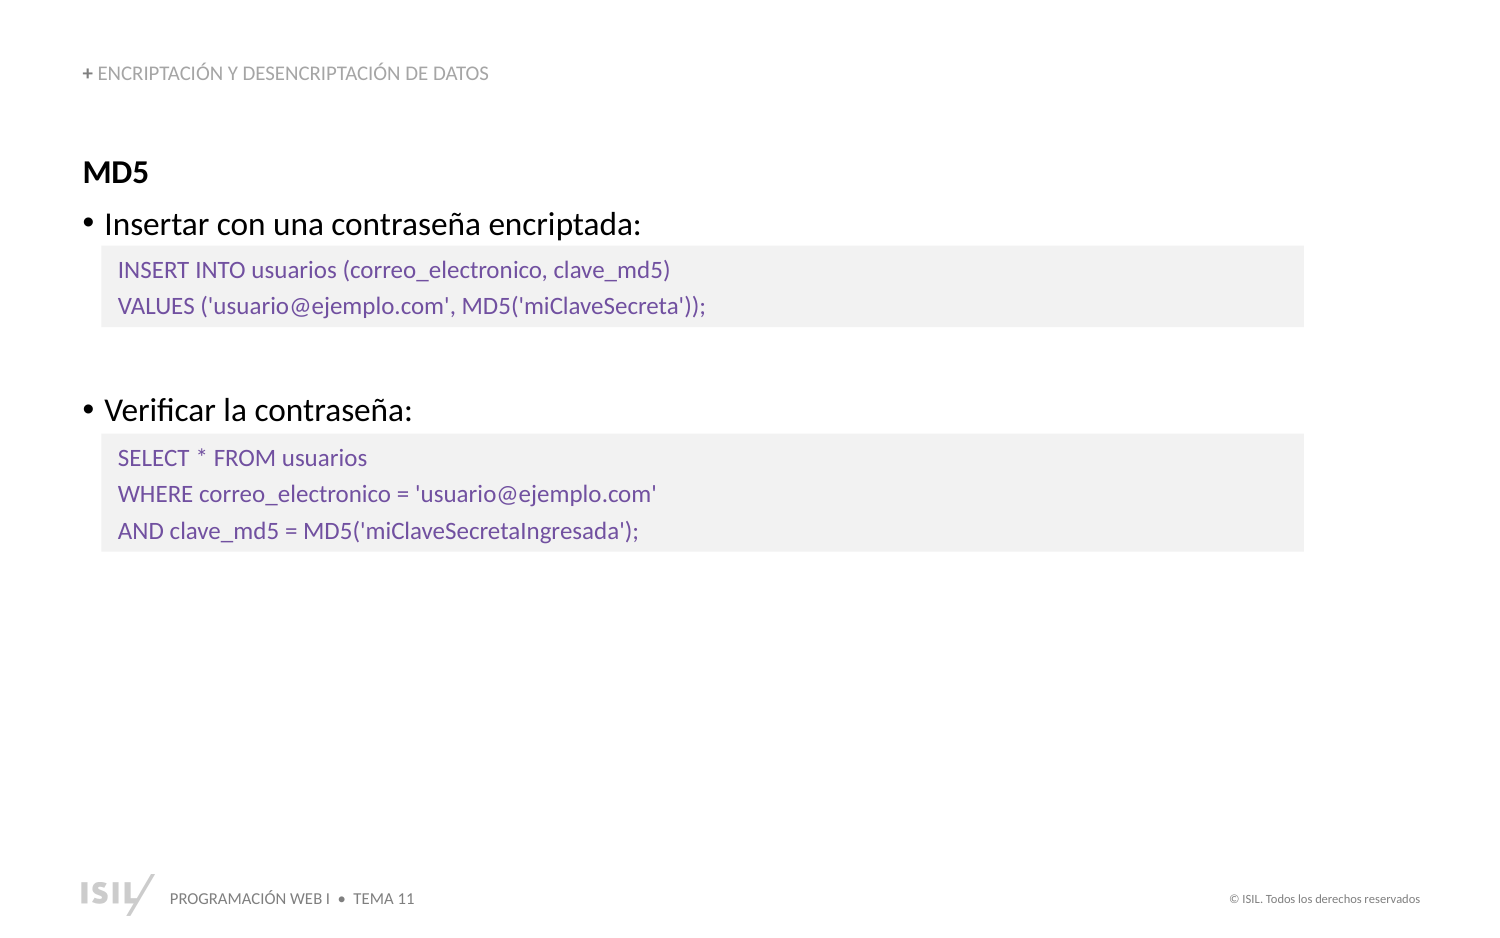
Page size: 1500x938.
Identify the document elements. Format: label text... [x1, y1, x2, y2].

text_box + ENCRIPTACIÓN Y DESENCRIPTACIÓN DE DATOS [82, 61, 979, 85]
text_box SELECT * FROM usuarios WHERE correo_electronico = 'usuario@ejemplo.com' AND clave_md5 = MD5('miClaveSecretaIngresada'); [101, 433, 1304, 552]
text_box INSERT INTO usuarios (correo_electronico, clave_md5) VALUES ('usuario@ejemplo.com', MD5('miClaveSecreta')); [101, 245, 1304, 328]
list MD5 Insertar con una contraseña encriptada: Verificar la contraseña: [82, 149, 1424, 679]
